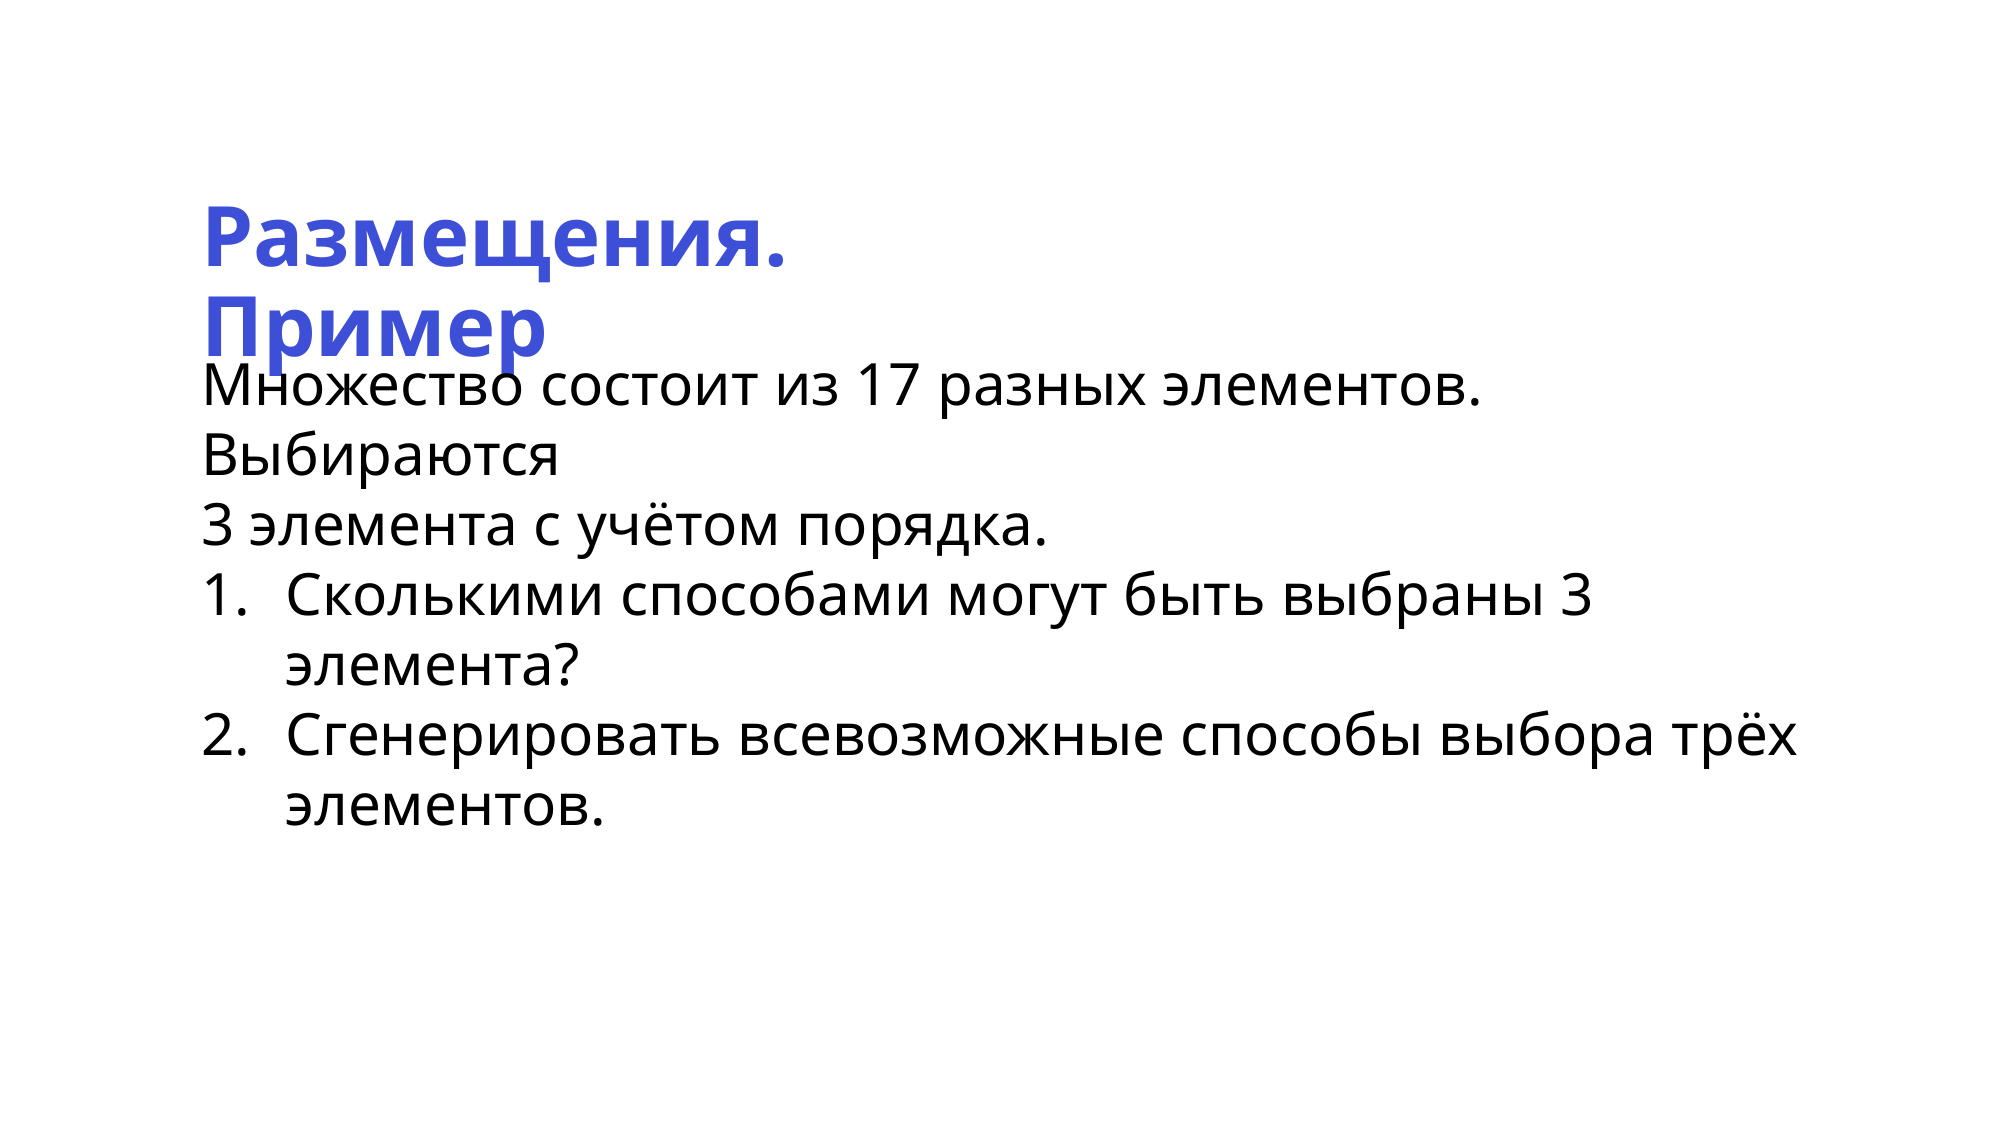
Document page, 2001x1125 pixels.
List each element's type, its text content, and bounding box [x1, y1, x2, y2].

text_box Множество состоит из 17 разных элементов. Выбираются 3 элемента с учётом порядка. Сколькими способами могут быть выбраны 3 элемента? Сгенерировать всевозможные способы выбора трёх элементов. [186, 339, 1827, 845]
text_box [31, 316, 1899, 571]
text_box Размещения. Пример [186, 187, 1104, 307]
